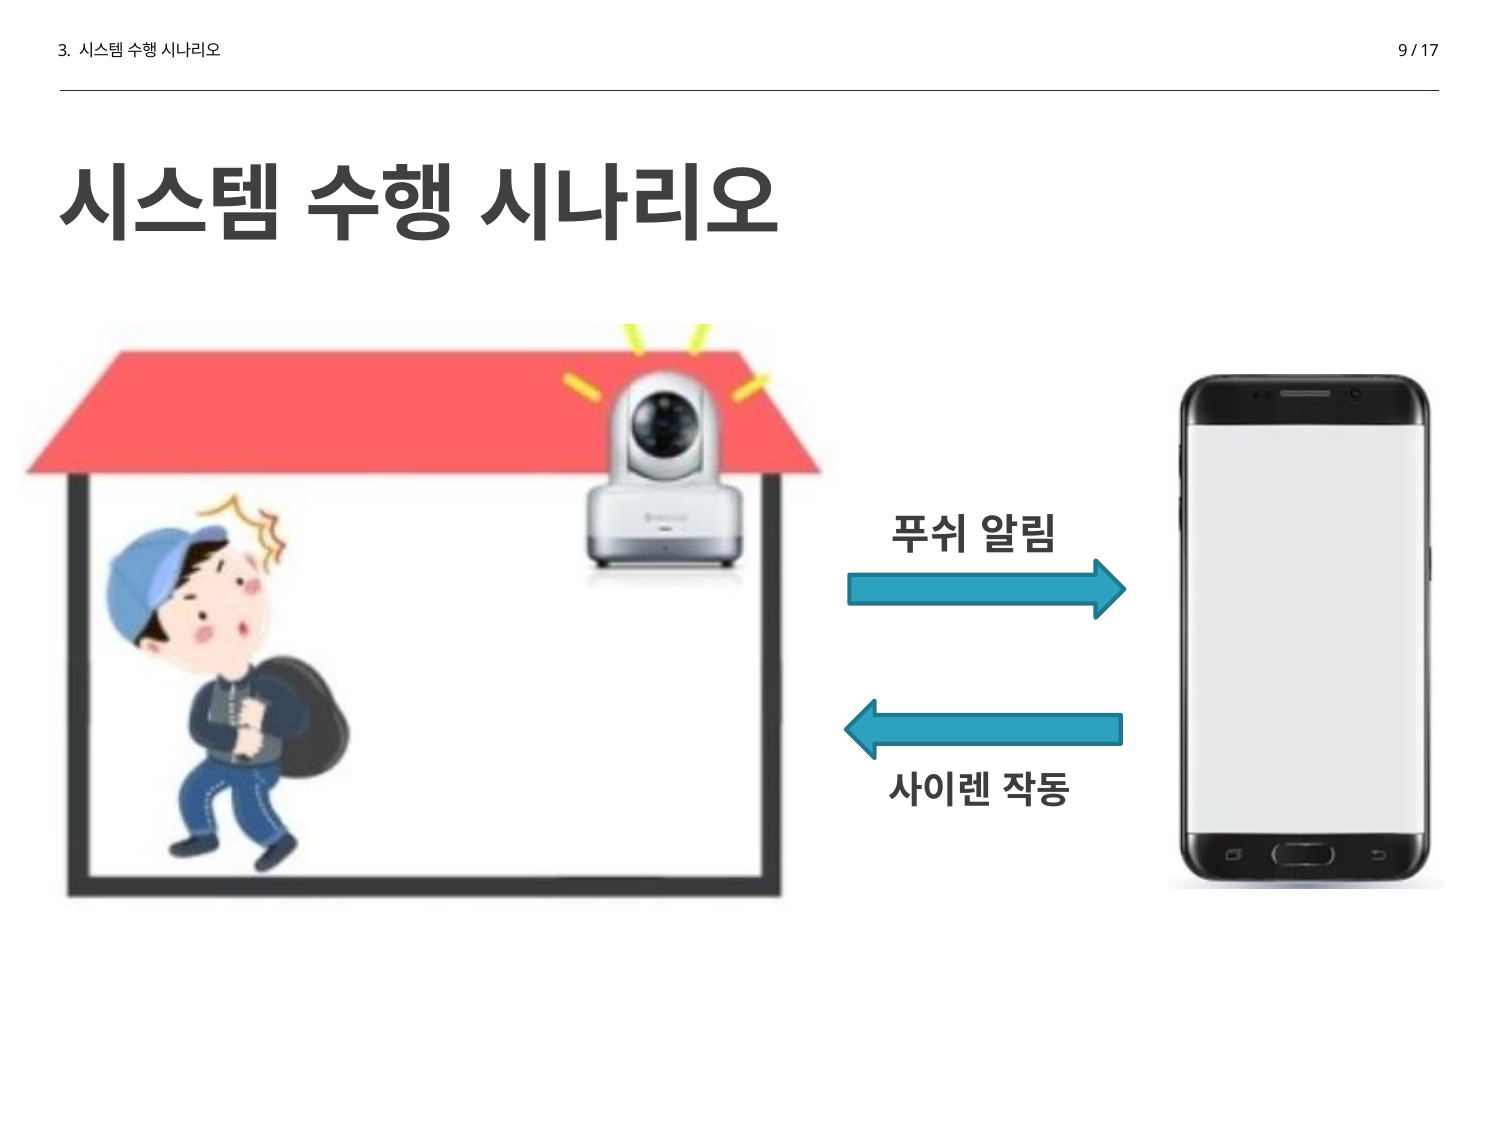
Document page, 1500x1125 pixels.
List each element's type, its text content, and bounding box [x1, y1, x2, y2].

picture [21, 324, 838, 910]
text_box [843, 698, 1123, 760]
title 시스템 수행 시나리오 [42, 114, 1190, 211]
text_box 사이렌 작동 [873, 758, 1121, 829]
text_box [847, 558, 1127, 620]
text_box 3. 시스템 수행 시나리오 [43, 31, 303, 67]
picture [1168, 374, 1444, 889]
text_box 푸쉬 알림 [876, 500, 1097, 572]
text_box 9 / 17 [1193, 32, 1454, 70]
